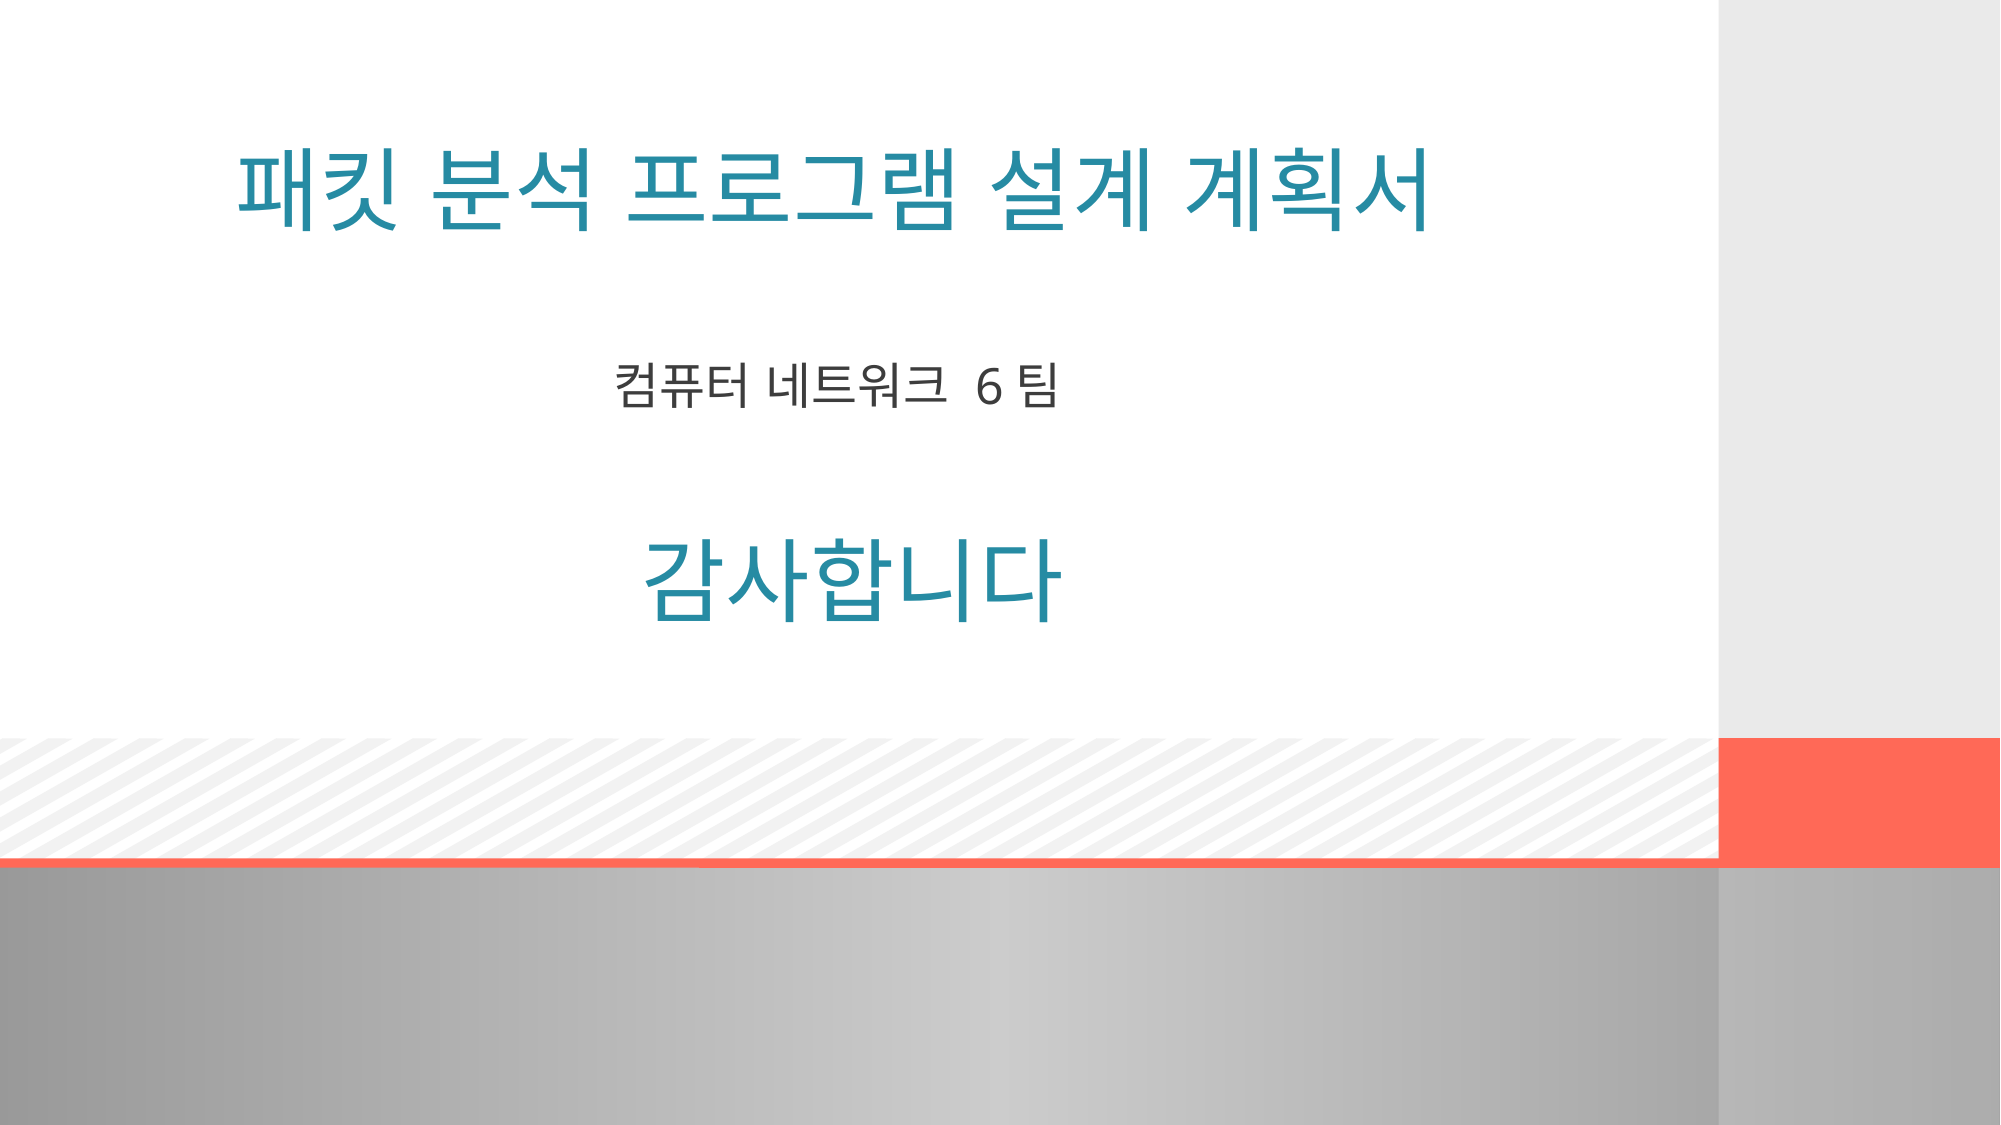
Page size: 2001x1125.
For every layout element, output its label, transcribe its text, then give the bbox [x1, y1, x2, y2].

subtitle 컴퓨터 네트워크 6팀 [598, 338, 1095, 432]
text_box 감사합니다 [578, 501, 1114, 656]
title 패킷 분석 프로그램 설계 계획서 [220, 109, 1532, 267]
